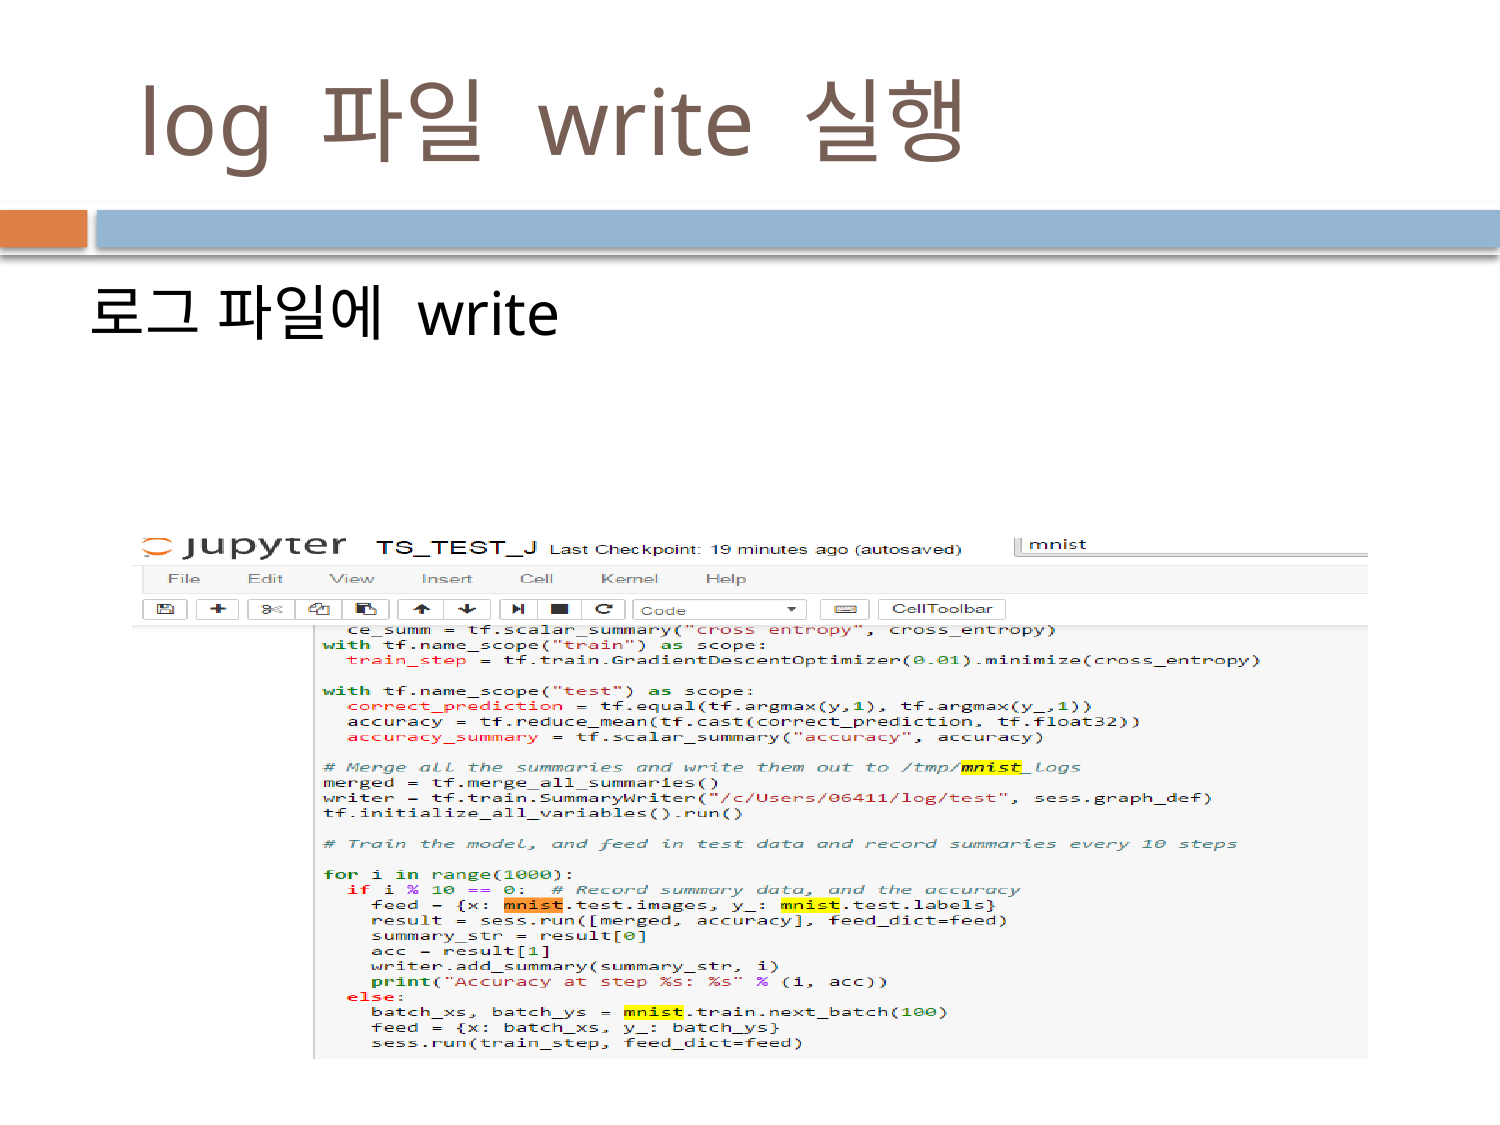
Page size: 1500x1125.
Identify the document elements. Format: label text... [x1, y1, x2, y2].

title log 파일 write 실행 [100, 37, 1438, 200]
picture [132, 538, 1368, 1059]
list 로그 파일에 write [75, 267, 1425, 463]
